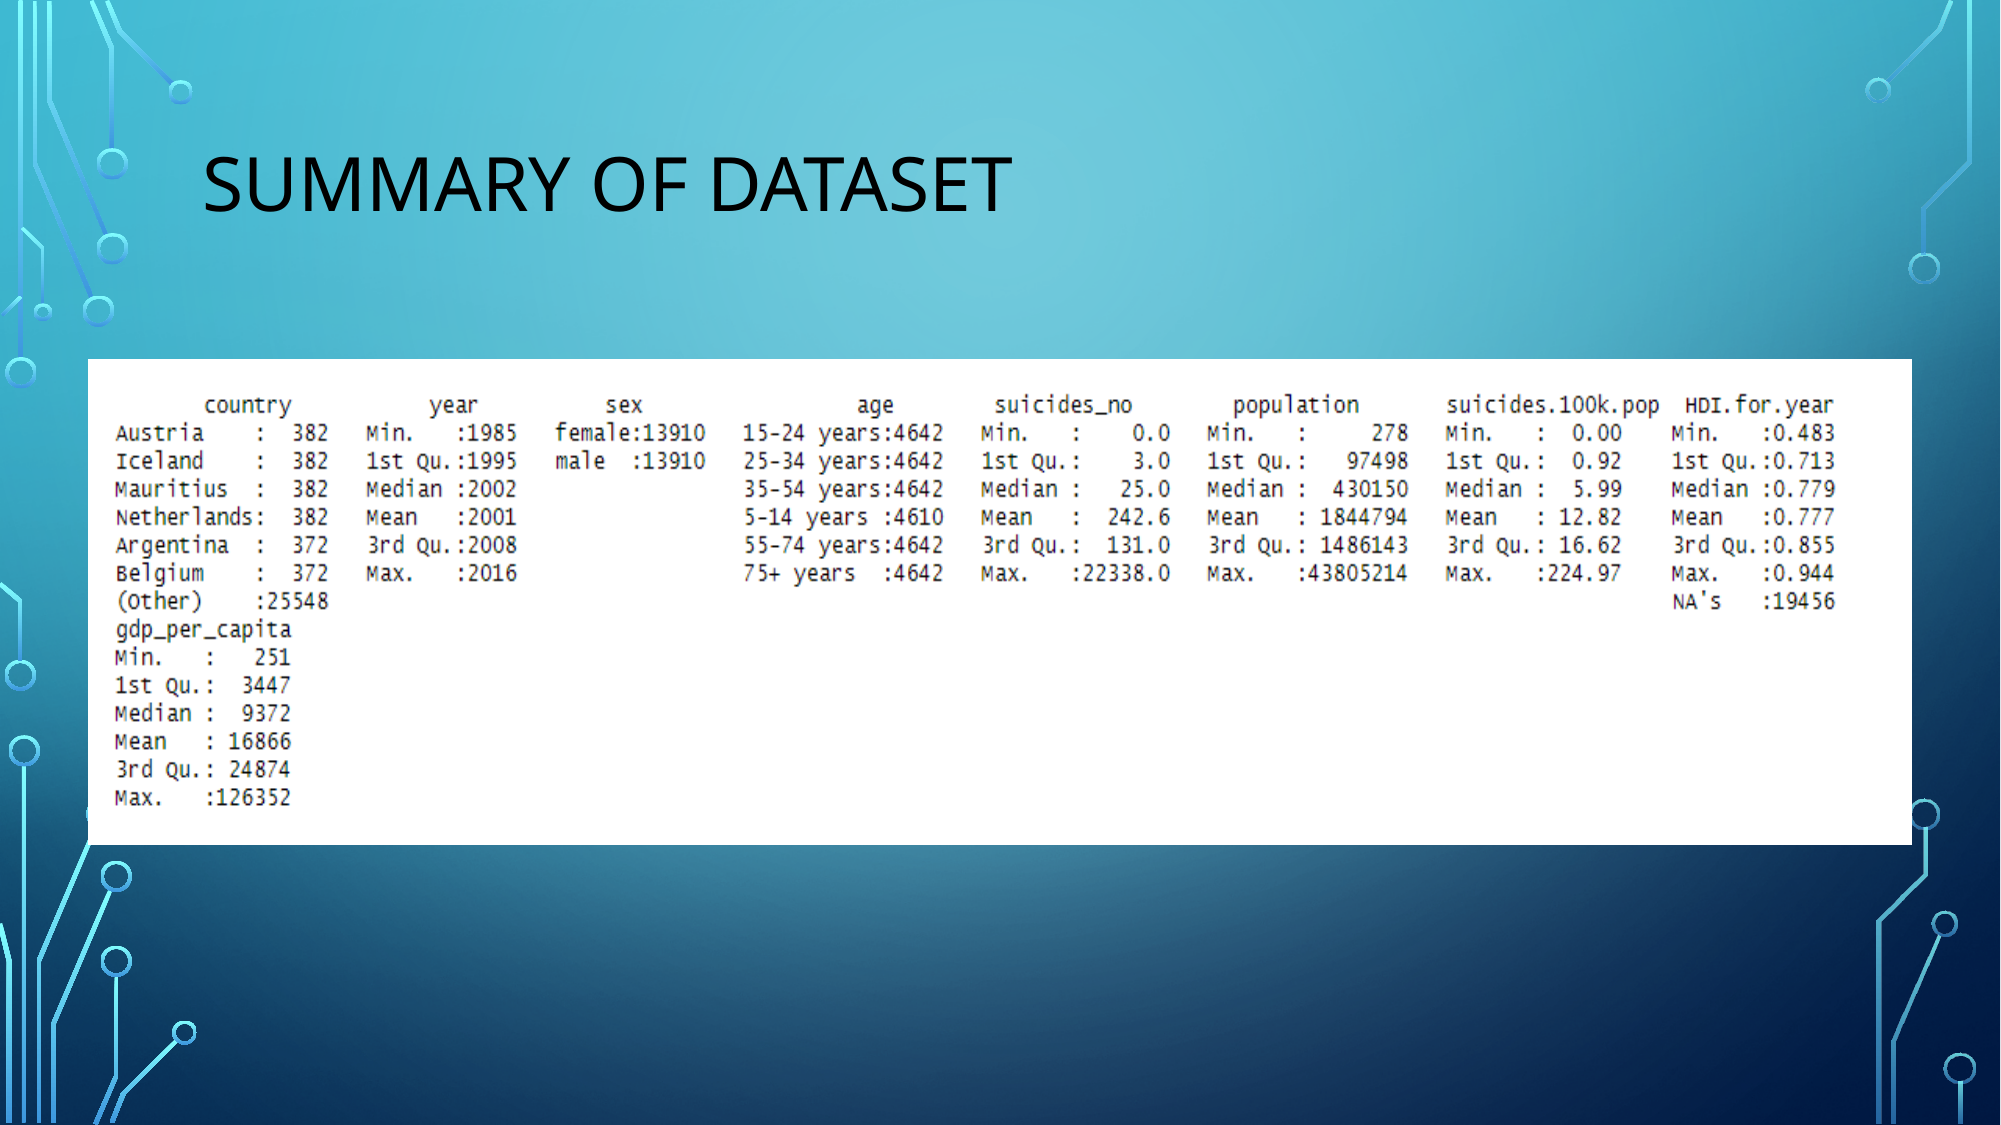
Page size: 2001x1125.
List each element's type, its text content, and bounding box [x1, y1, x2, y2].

text_box Summary of dataset [187, 99, 1813, 274]
picture [88, 359, 1912, 846]
